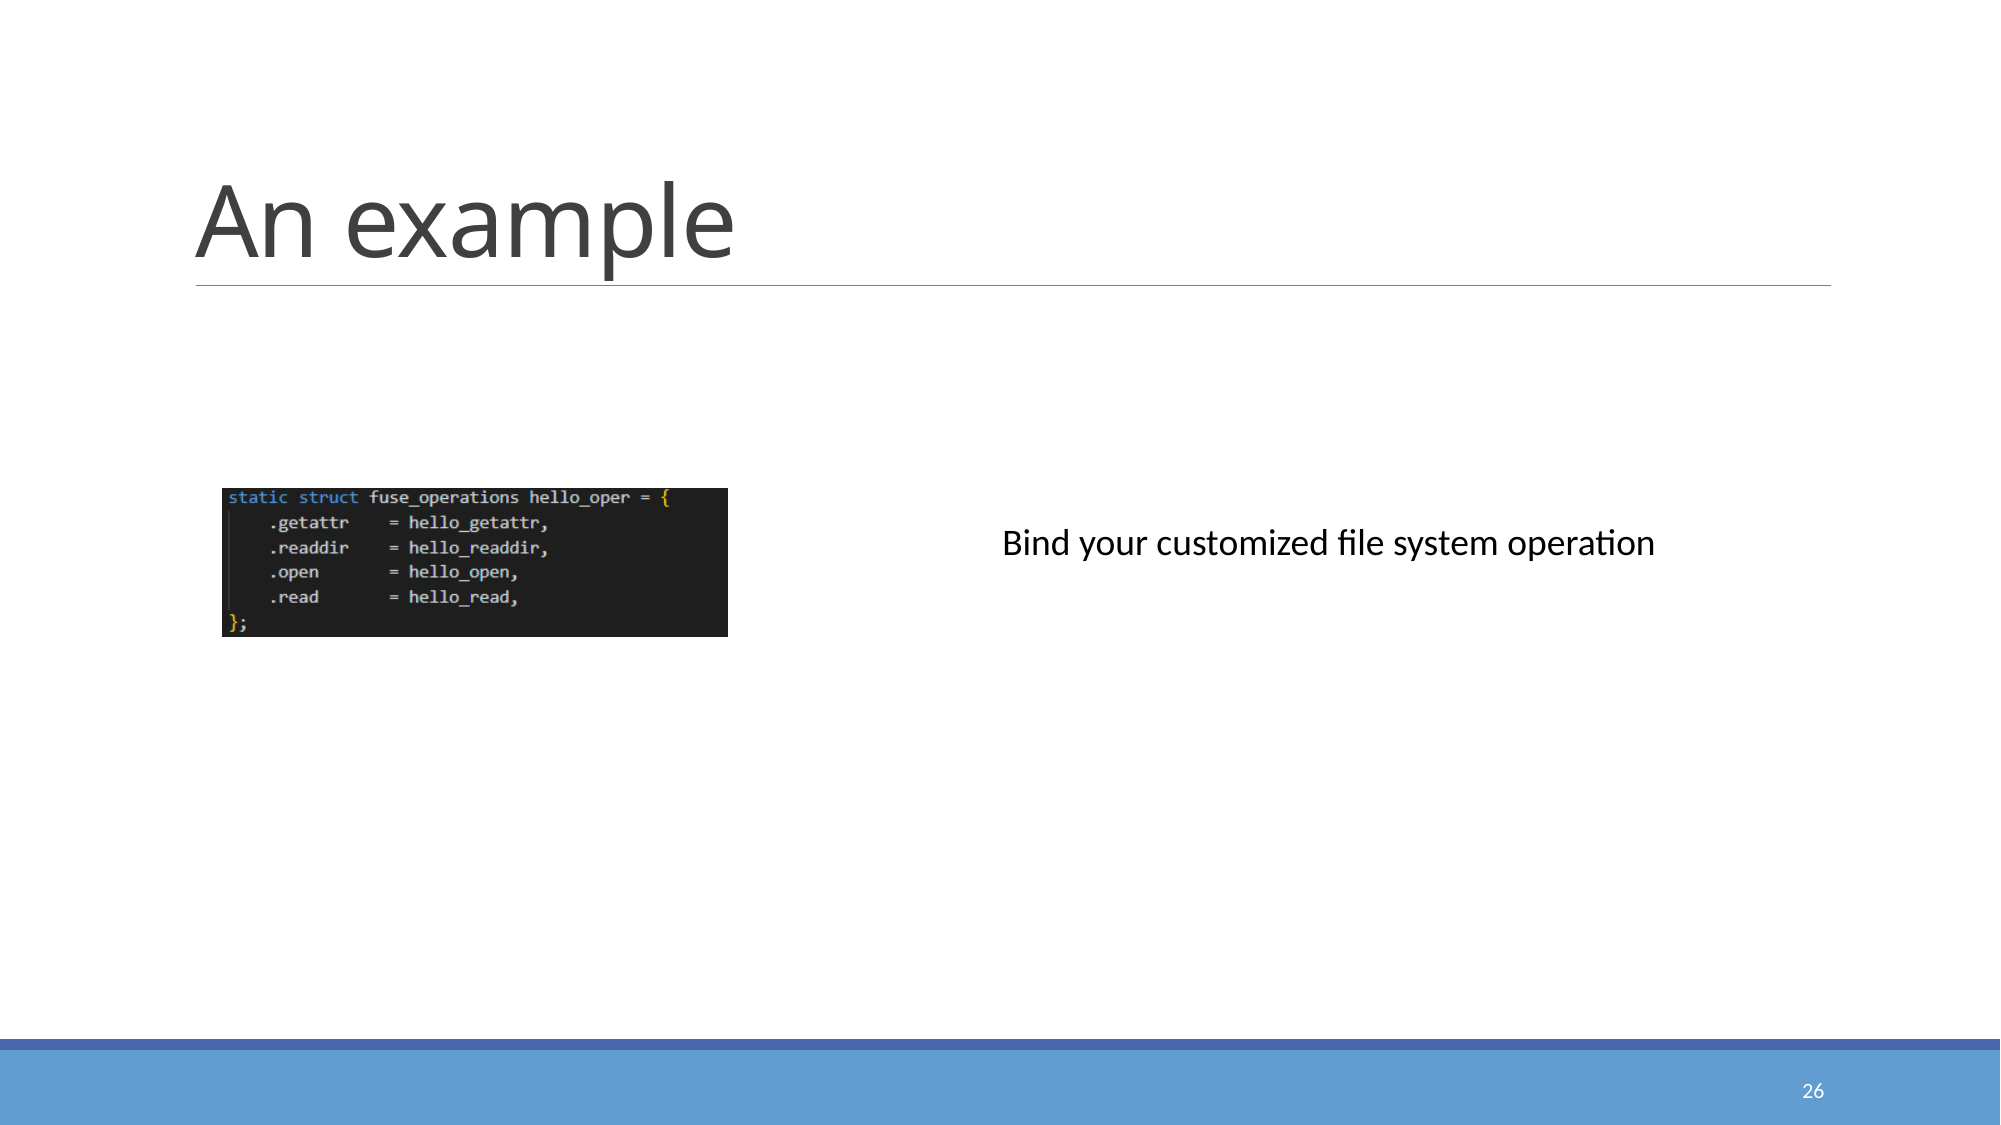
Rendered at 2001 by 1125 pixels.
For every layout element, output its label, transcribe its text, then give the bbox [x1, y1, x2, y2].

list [221, 488, 728, 637]
slide_number 26 [1624, 1059, 1840, 1120]
title An example [180, 47, 1830, 285]
text_box Bind your customized file system operation [987, 510, 1717, 571]
